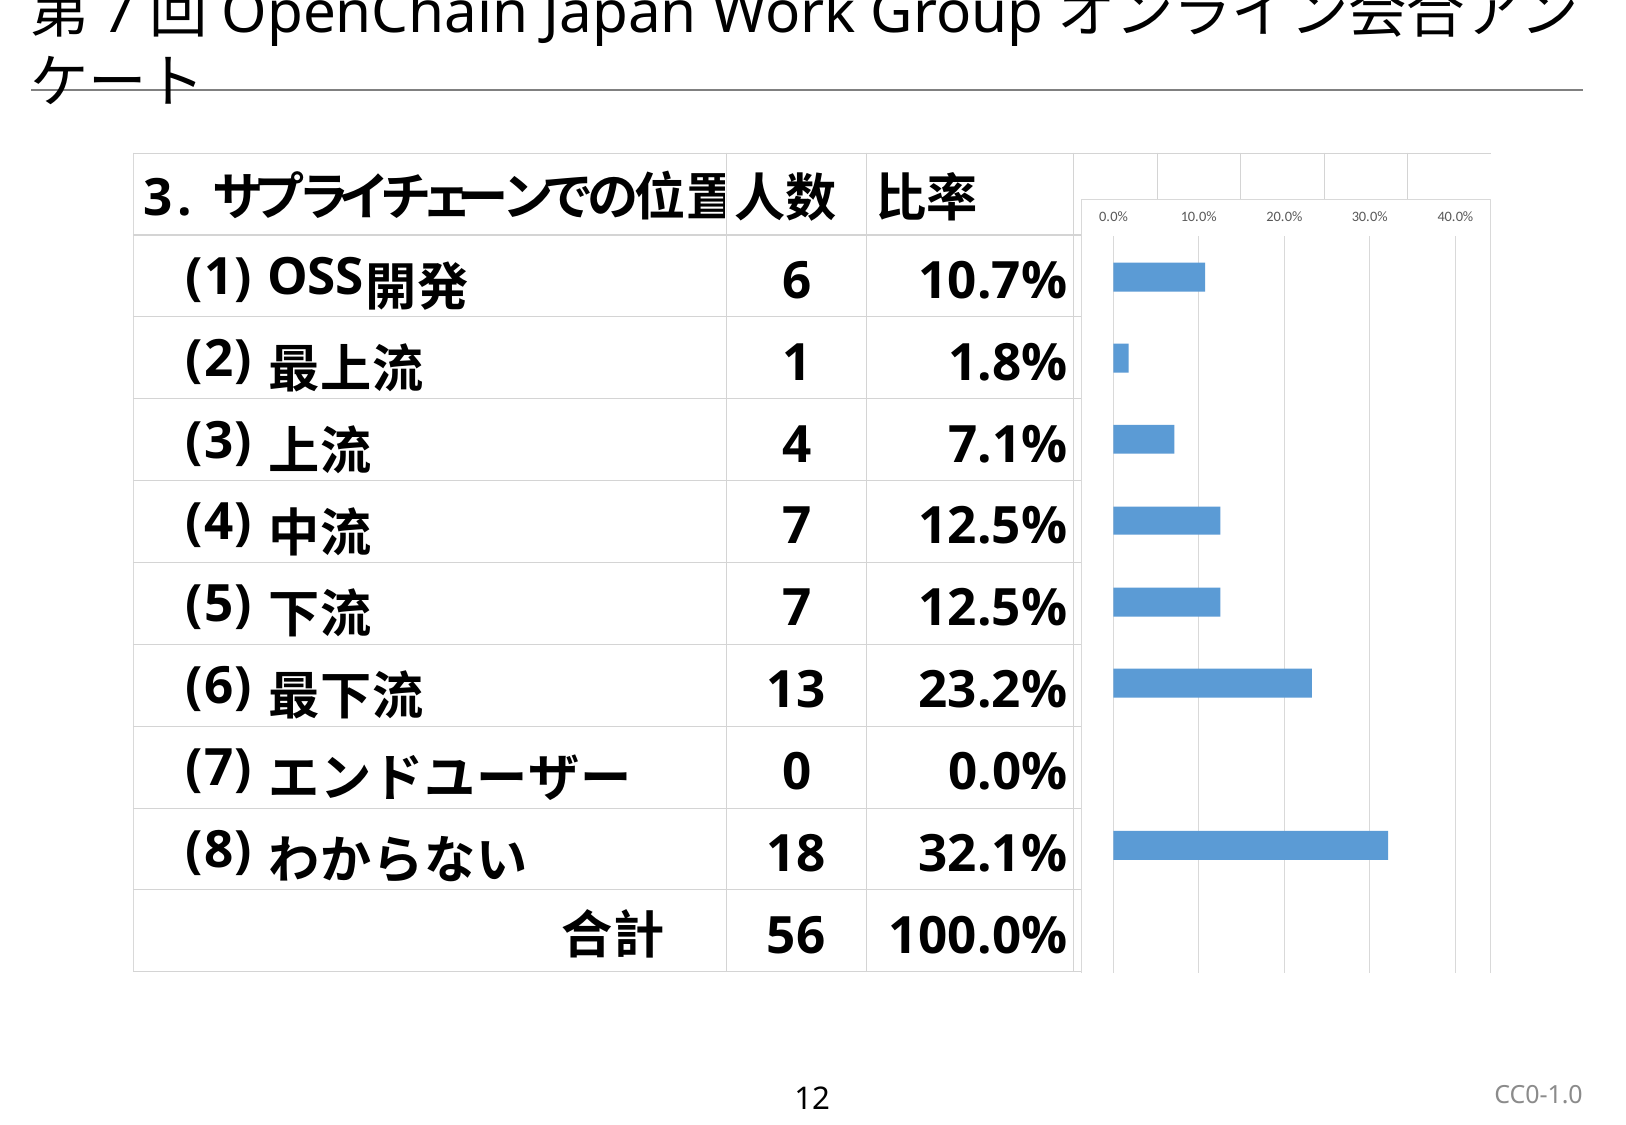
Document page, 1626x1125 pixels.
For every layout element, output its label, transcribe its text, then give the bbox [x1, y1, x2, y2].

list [133, 152, 1492, 973]
footer CC0-1.0 [1049, 1072, 1598, 1118]
title 第7回OpenChain Japan Work Groupオンライン会合アンケート [30, 0, 1602, 90]
